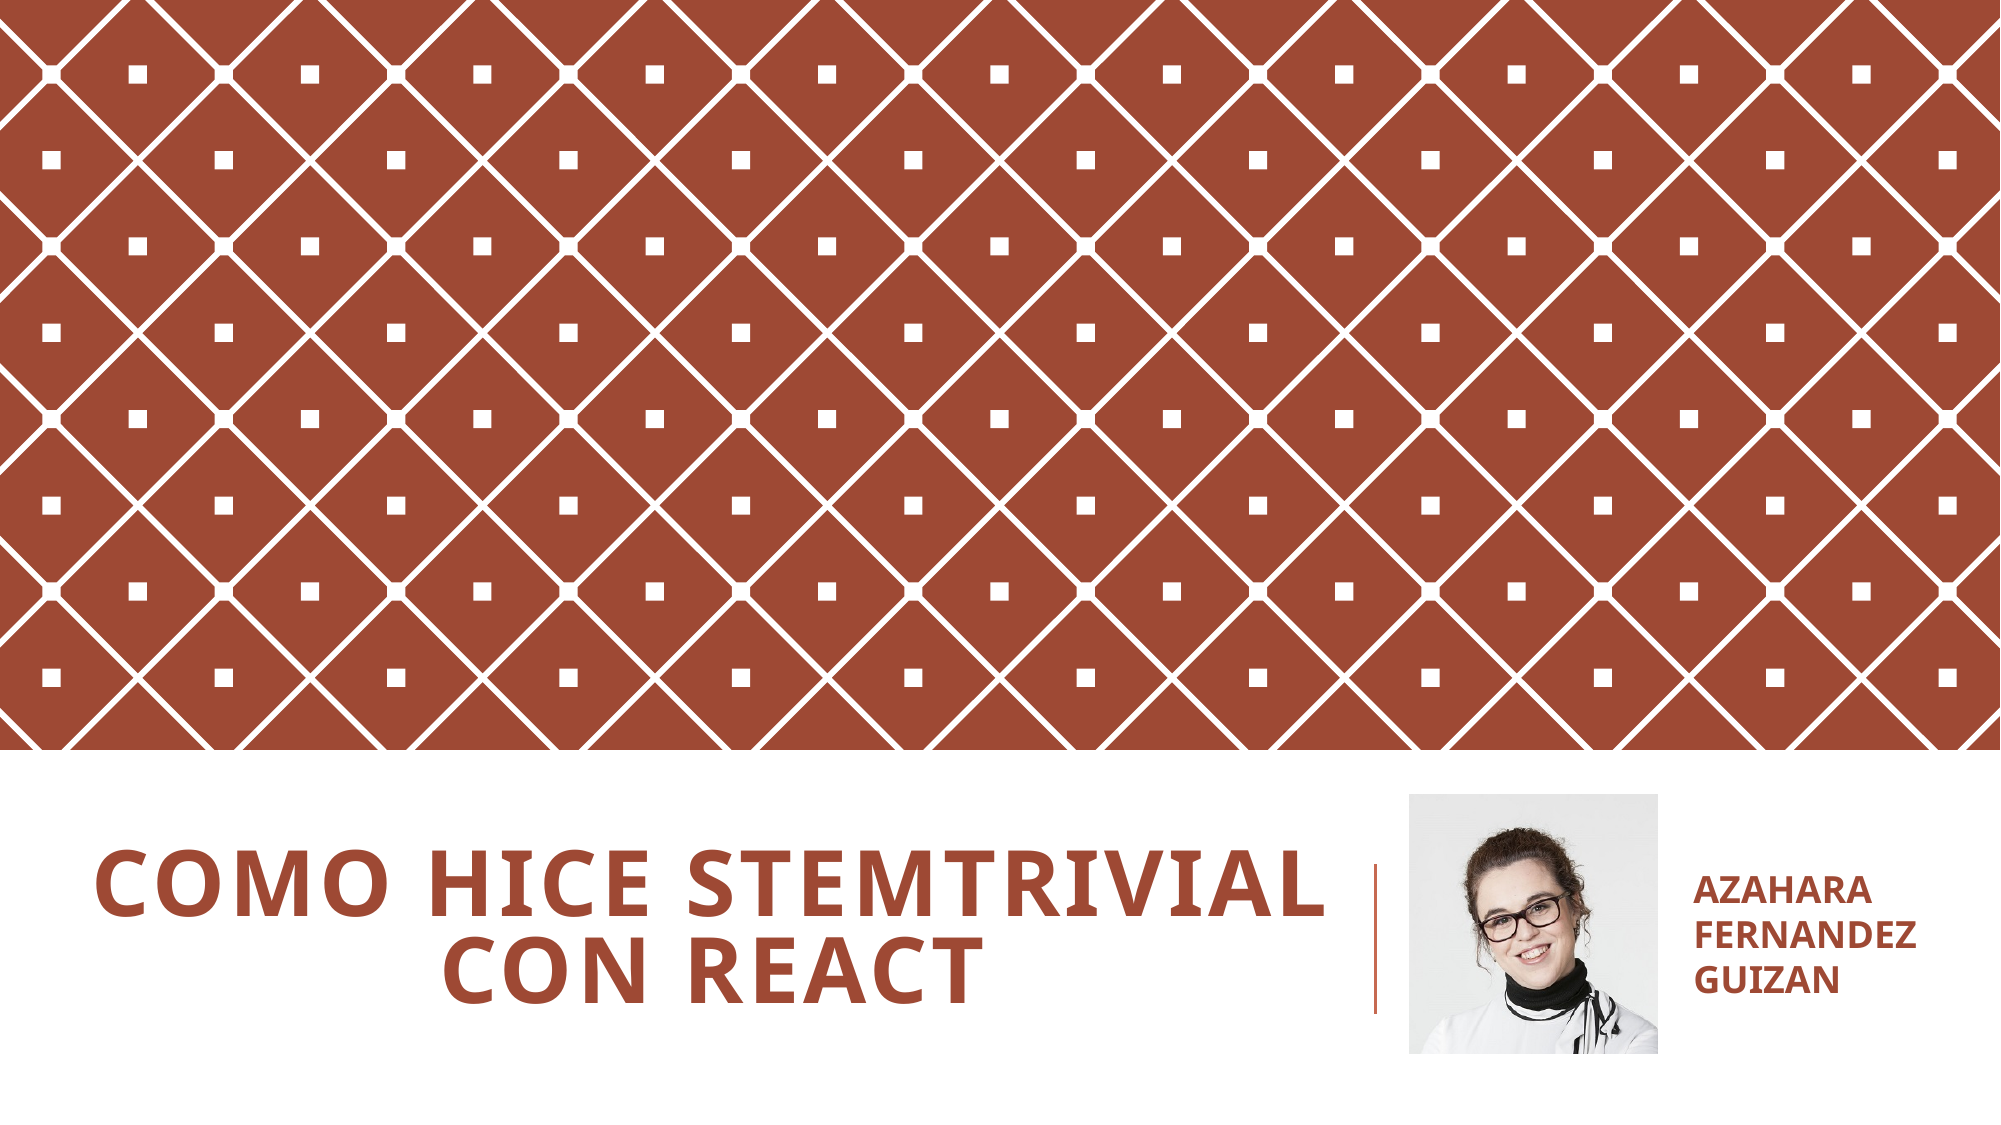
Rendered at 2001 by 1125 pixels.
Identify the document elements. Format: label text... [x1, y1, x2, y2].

subtitle AZAHARA FERNANDEZ GUIZAN [1678, 599, 1938, 1125]
picture [1409, 794, 1658, 1054]
title COMO HICE STEMTRIVIAL CON REACT [75, 832, 1350, 1036]
